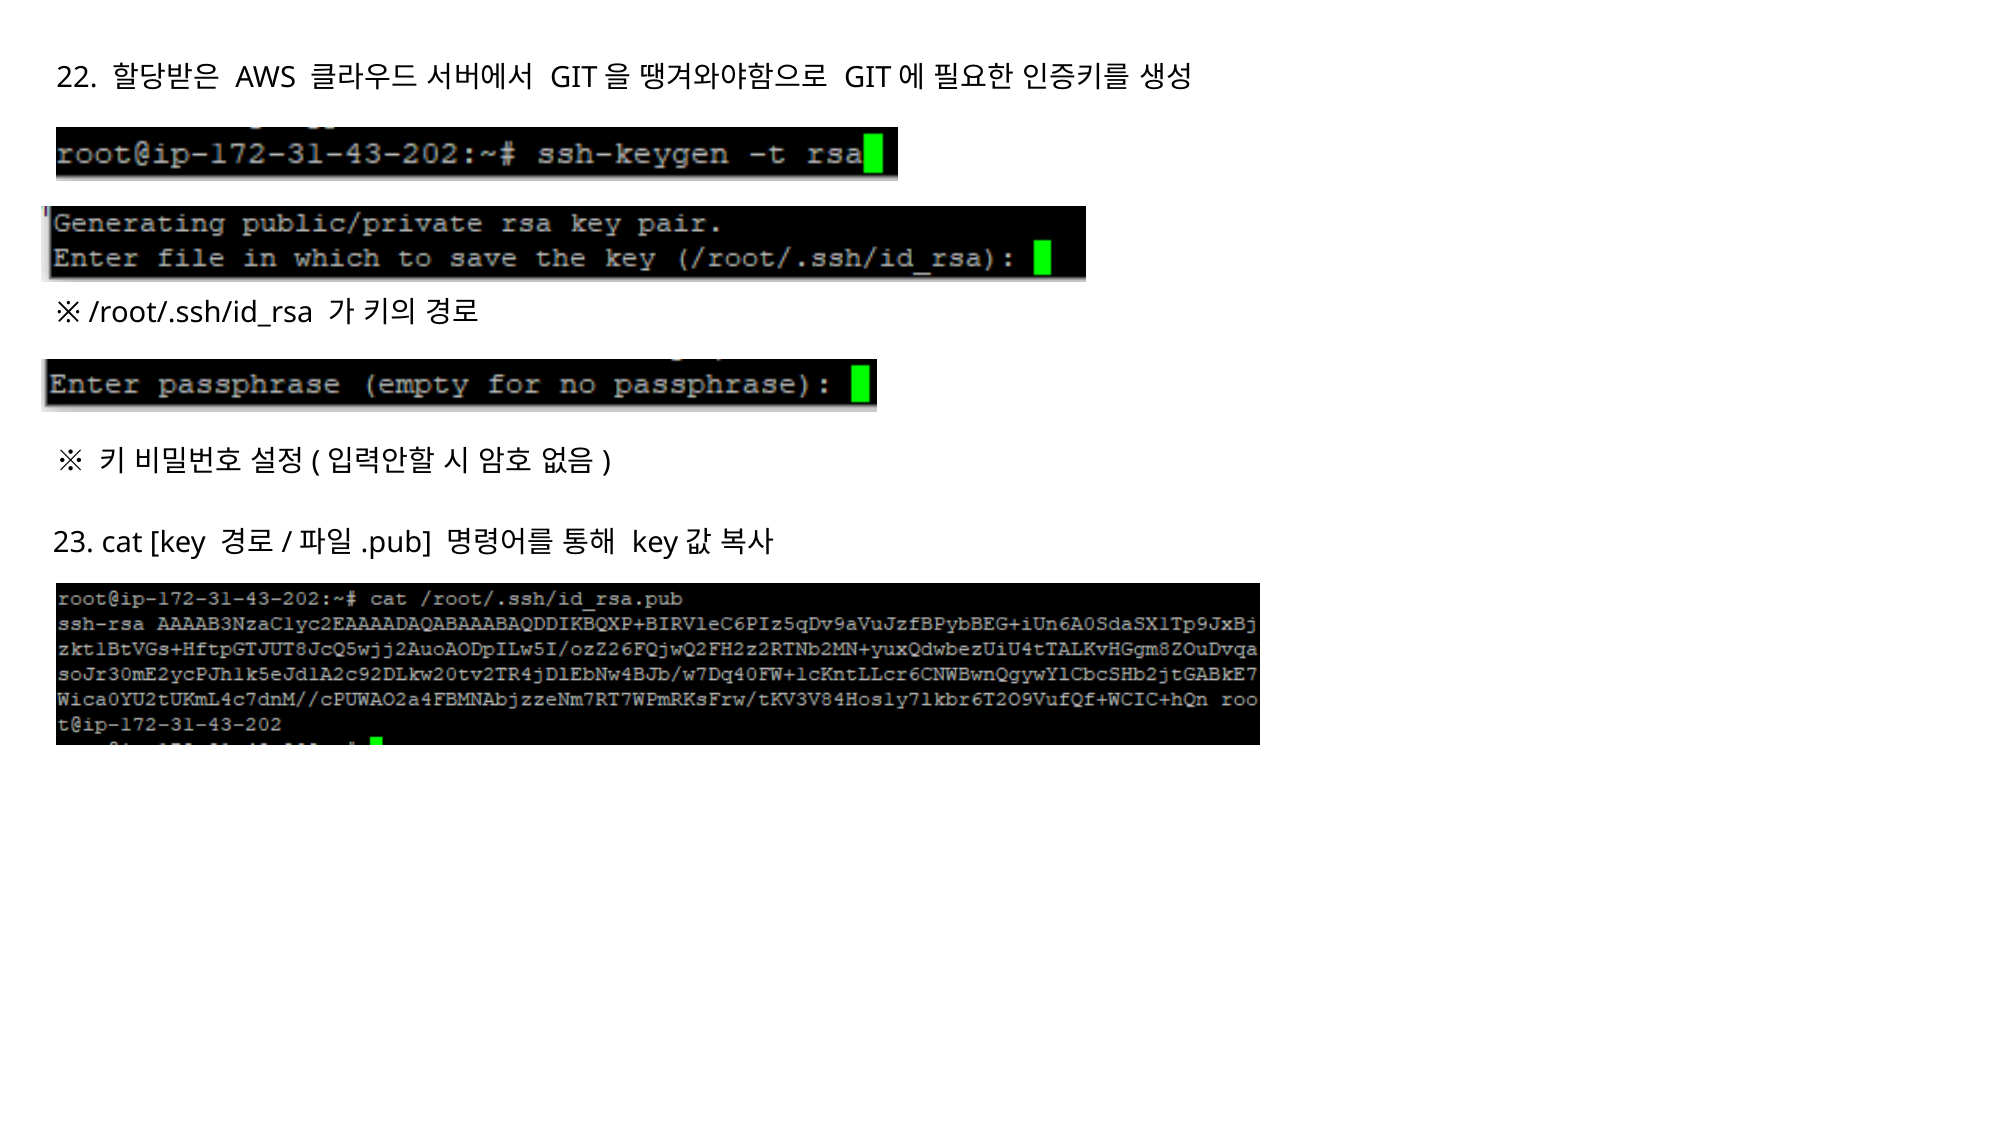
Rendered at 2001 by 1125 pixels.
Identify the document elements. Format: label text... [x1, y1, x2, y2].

picture [55, 127, 898, 181]
picture [41, 359, 877, 412]
text_box ※ 키 비밀번호 설정(입력안할 시 암호 없음) [41, 434, 1878, 485]
text_box 22. 할당받은 AWS 클라우드 서버에서 GIT을 땡겨와야함으로 GIT에 필요한 인증키를 생성 [41, 51, 1878, 101]
text_box 23. cat [key 경로/파일.pub] 명령어를 통해 key값 복사 [38, 516, 1874, 566]
picture [55, 583, 1260, 745]
text_box ※ /root/.ssh/id_rsa 가 키의 경로 [41, 285, 1878, 336]
picture [41, 206, 1086, 282]
